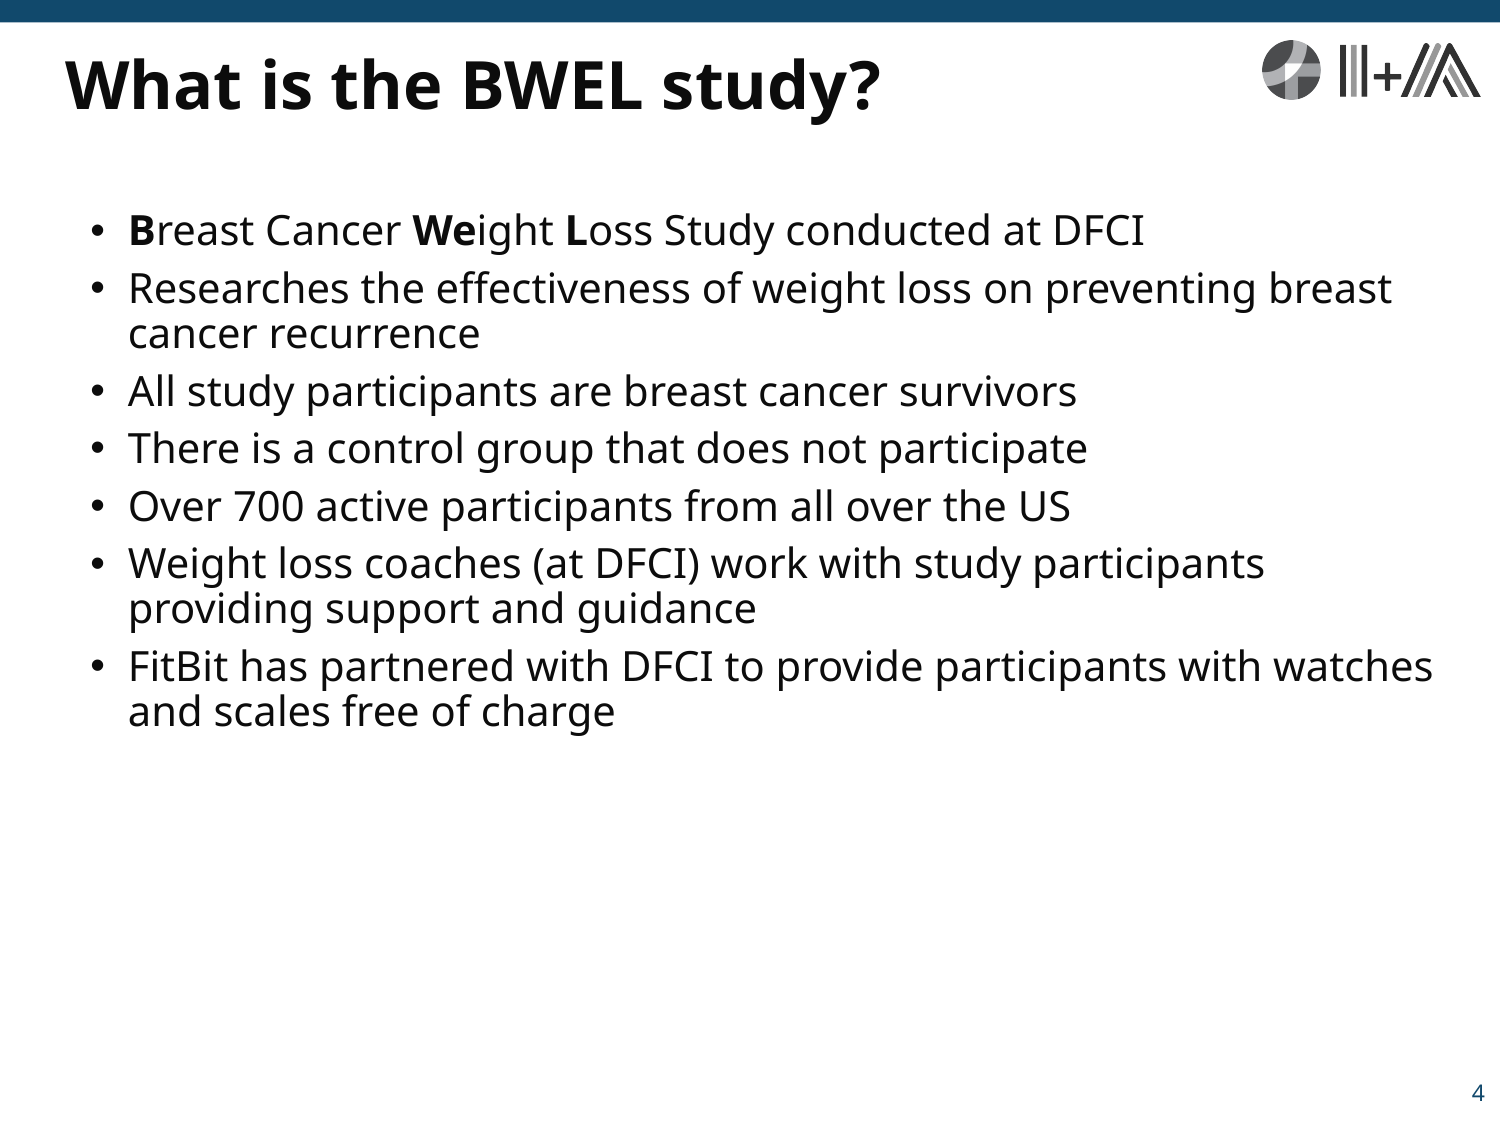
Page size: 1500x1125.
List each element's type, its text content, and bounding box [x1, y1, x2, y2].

picture [1340, 43, 1483, 97]
text_box Breast Cancer Weight Loss Study conducted at DFCI Researches the effectiveness of weight loss on preventing breast cancer recurrence All study participants are breast cancer survivors There is a control group that does not participate Over 700 active participants from all over the US Weight loss coaches (at DFCI) work with study participants providing support and guidance FitBit has partnered with DFCI to provide participants with watches and scales free of charge [75, 202, 1475, 1043]
list [50, 177, 1450, 1018]
title What is the BWEL study? [50, 40, 1228, 135]
slide_number 4 [1411, 1063, 1500, 1124]
picture [1262, 40, 1321, 100]
